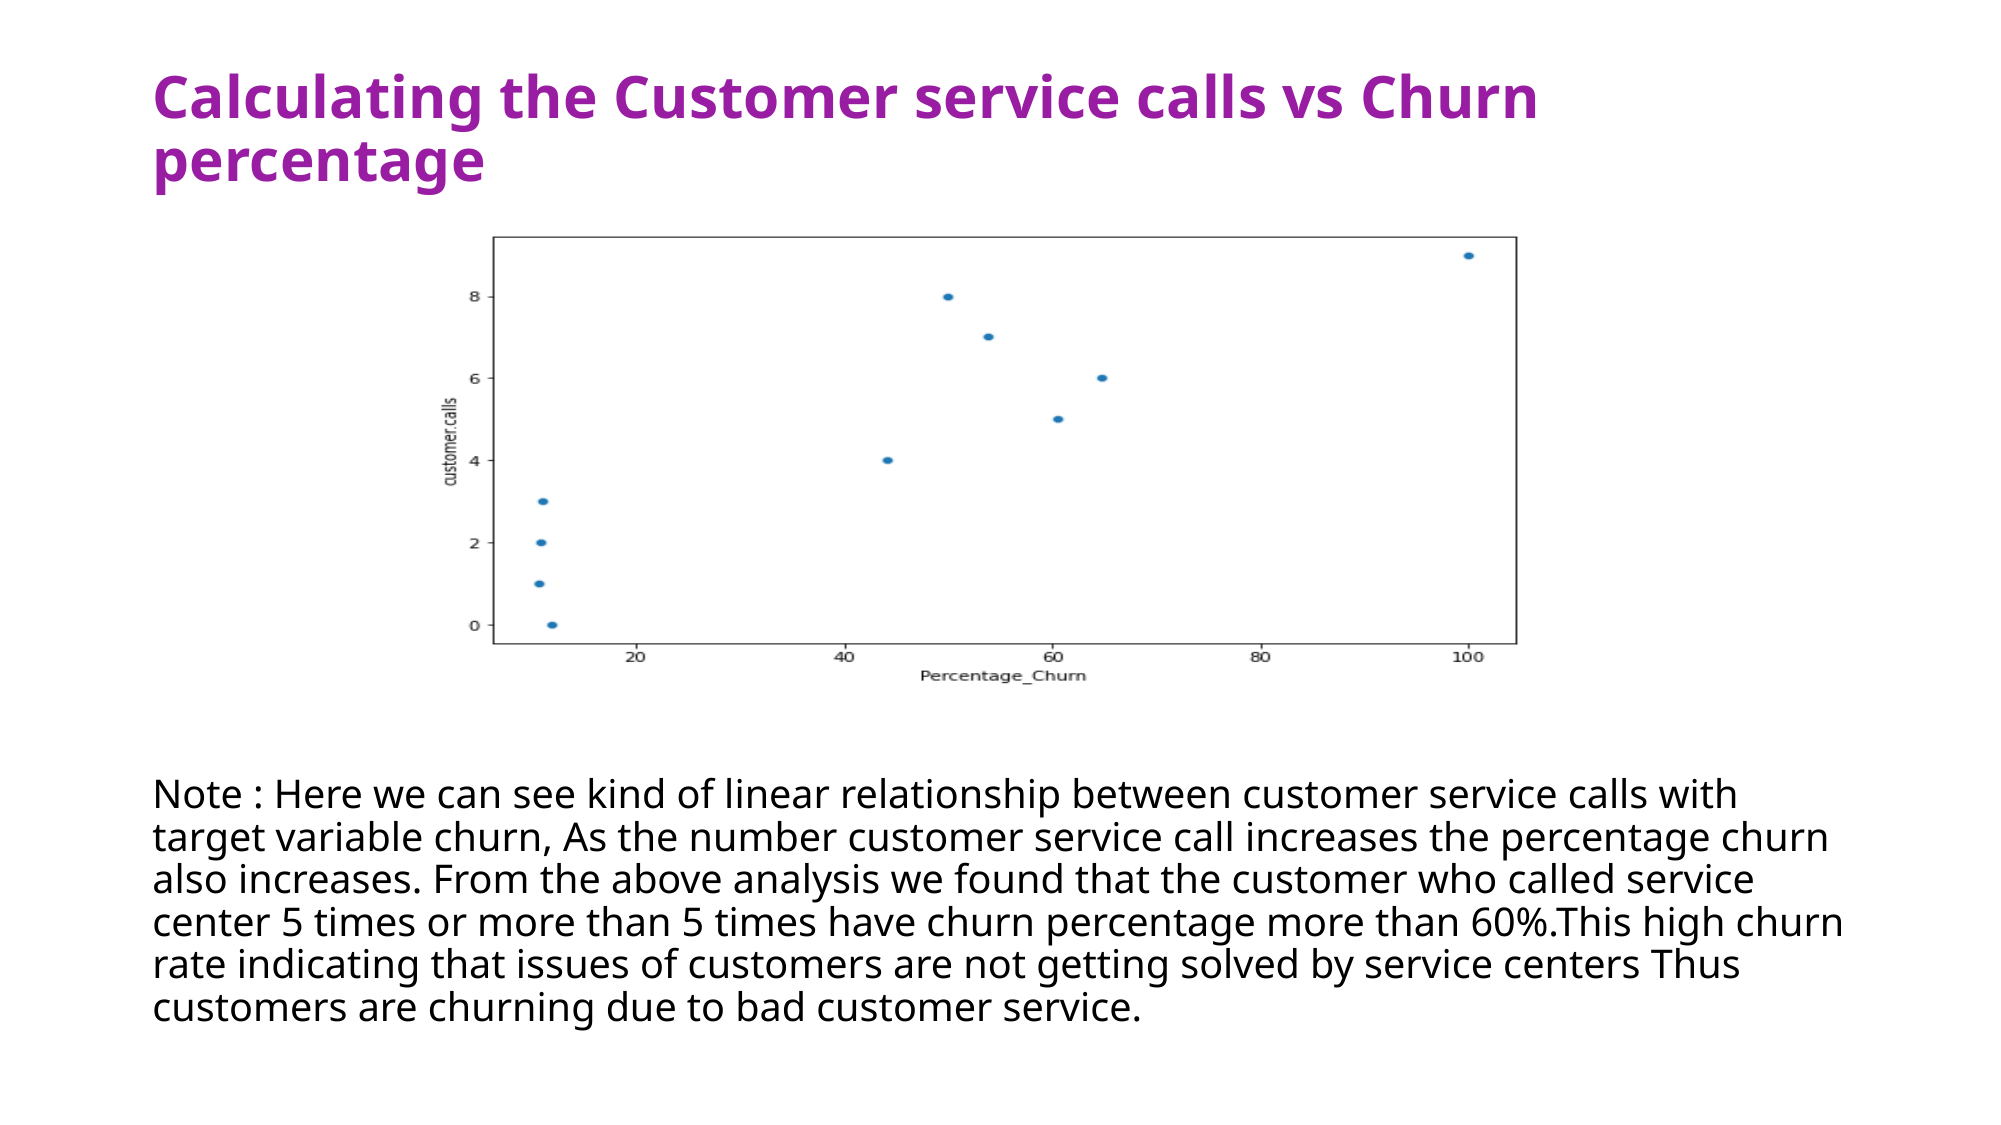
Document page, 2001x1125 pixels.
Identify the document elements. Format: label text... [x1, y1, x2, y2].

title Calculating the Customer service calls vs Churn percentage [137, 59, 1863, 203]
list Note : Here we can see kind of linear relationship between customer service calls with target variable churn, As the number customer service call increases the percentage churn also increases. From the above analysis we found that the customer who called service center 5 times or more than 5 times have churn percentage more than 60%.This high churn rate indicating that issues of customers are not getting solved by service centers Thus customers are churning due to bad customer service. [137, 767, 1863, 1081]
picture [429, 228, 1527, 692]
